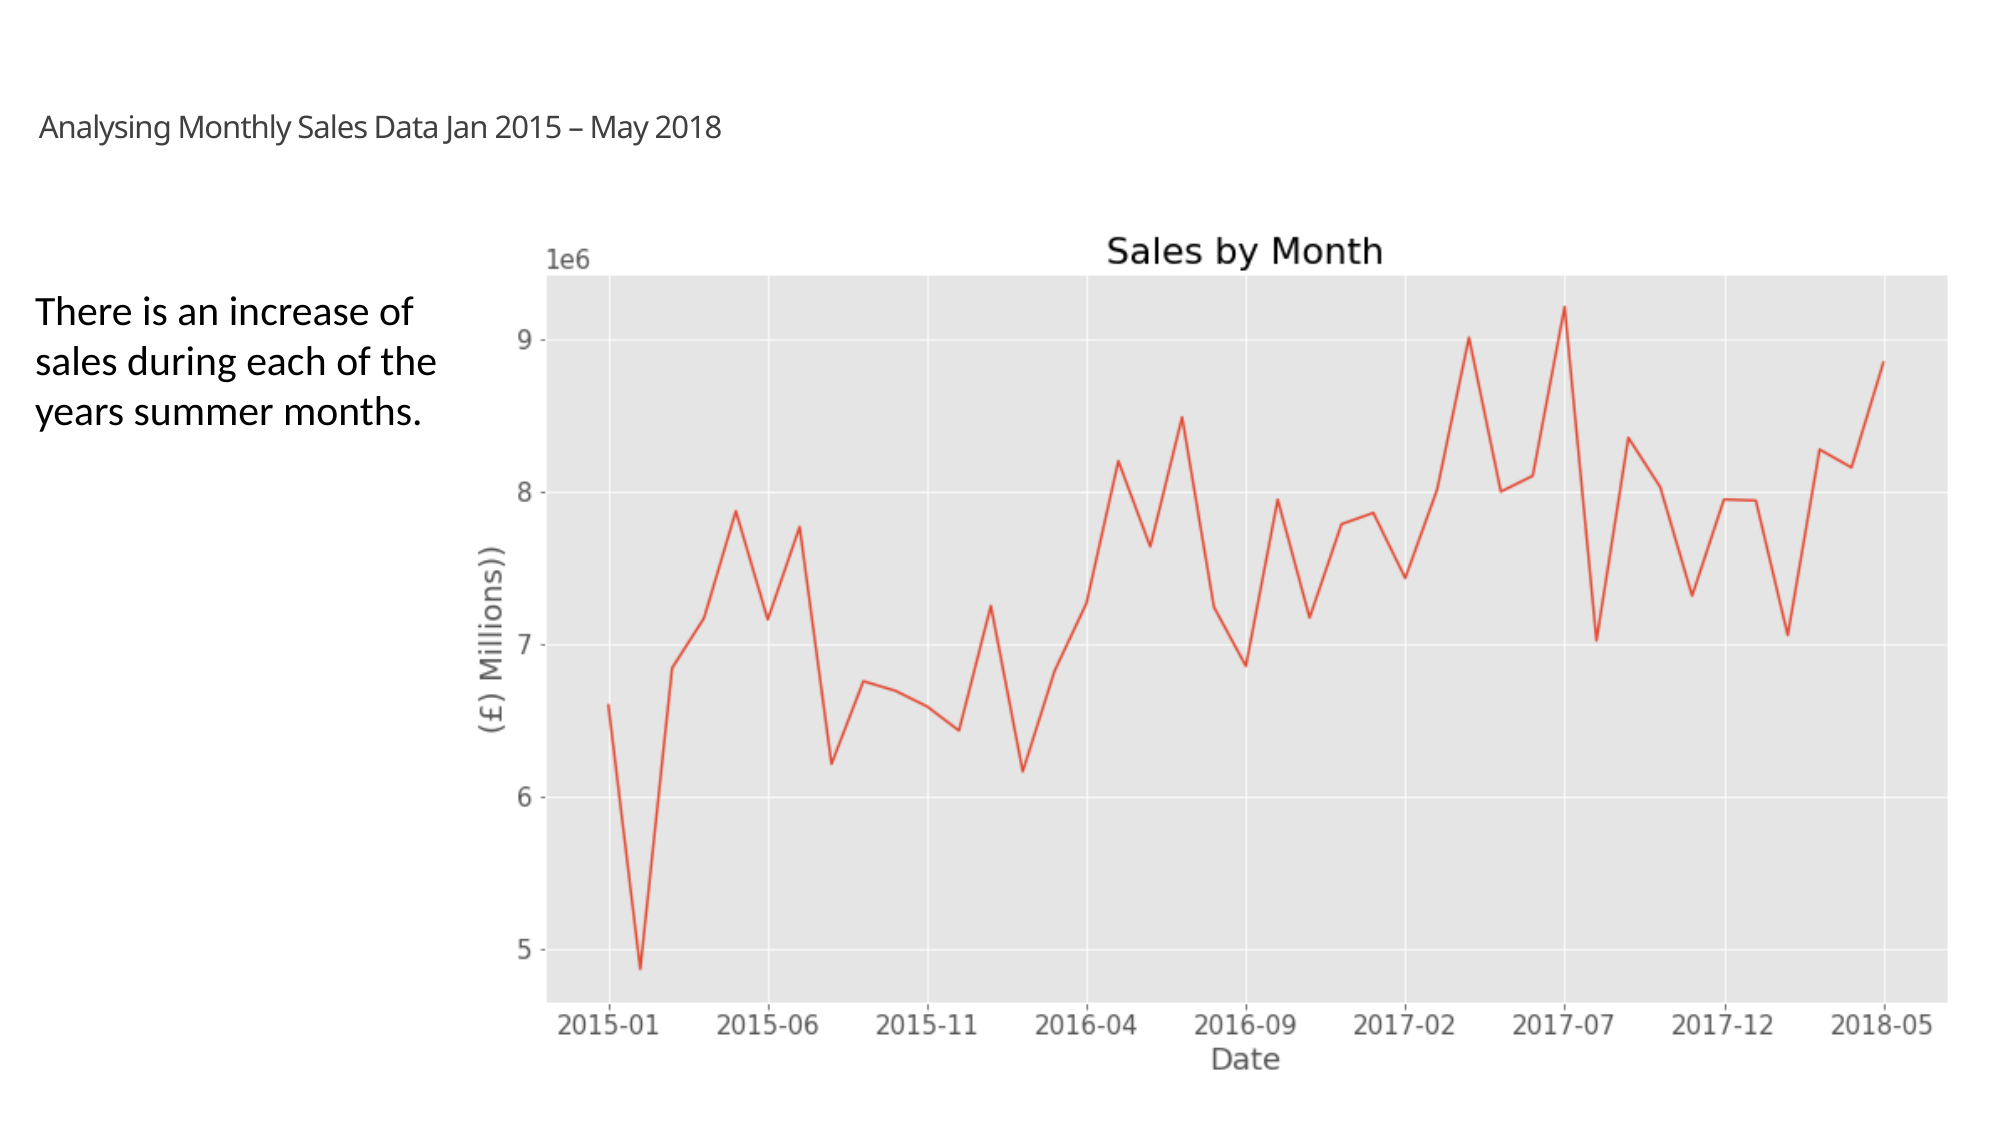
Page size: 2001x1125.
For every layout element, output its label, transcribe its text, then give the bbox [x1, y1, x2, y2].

title Analysing Monthly Sales Data Jan 2015 – May 2018 [23, 40, 1880, 153]
picture [454, 228, 1953, 1086]
text_box There is an increase of sales during each of the years summer months. [20, 276, 452, 441]
